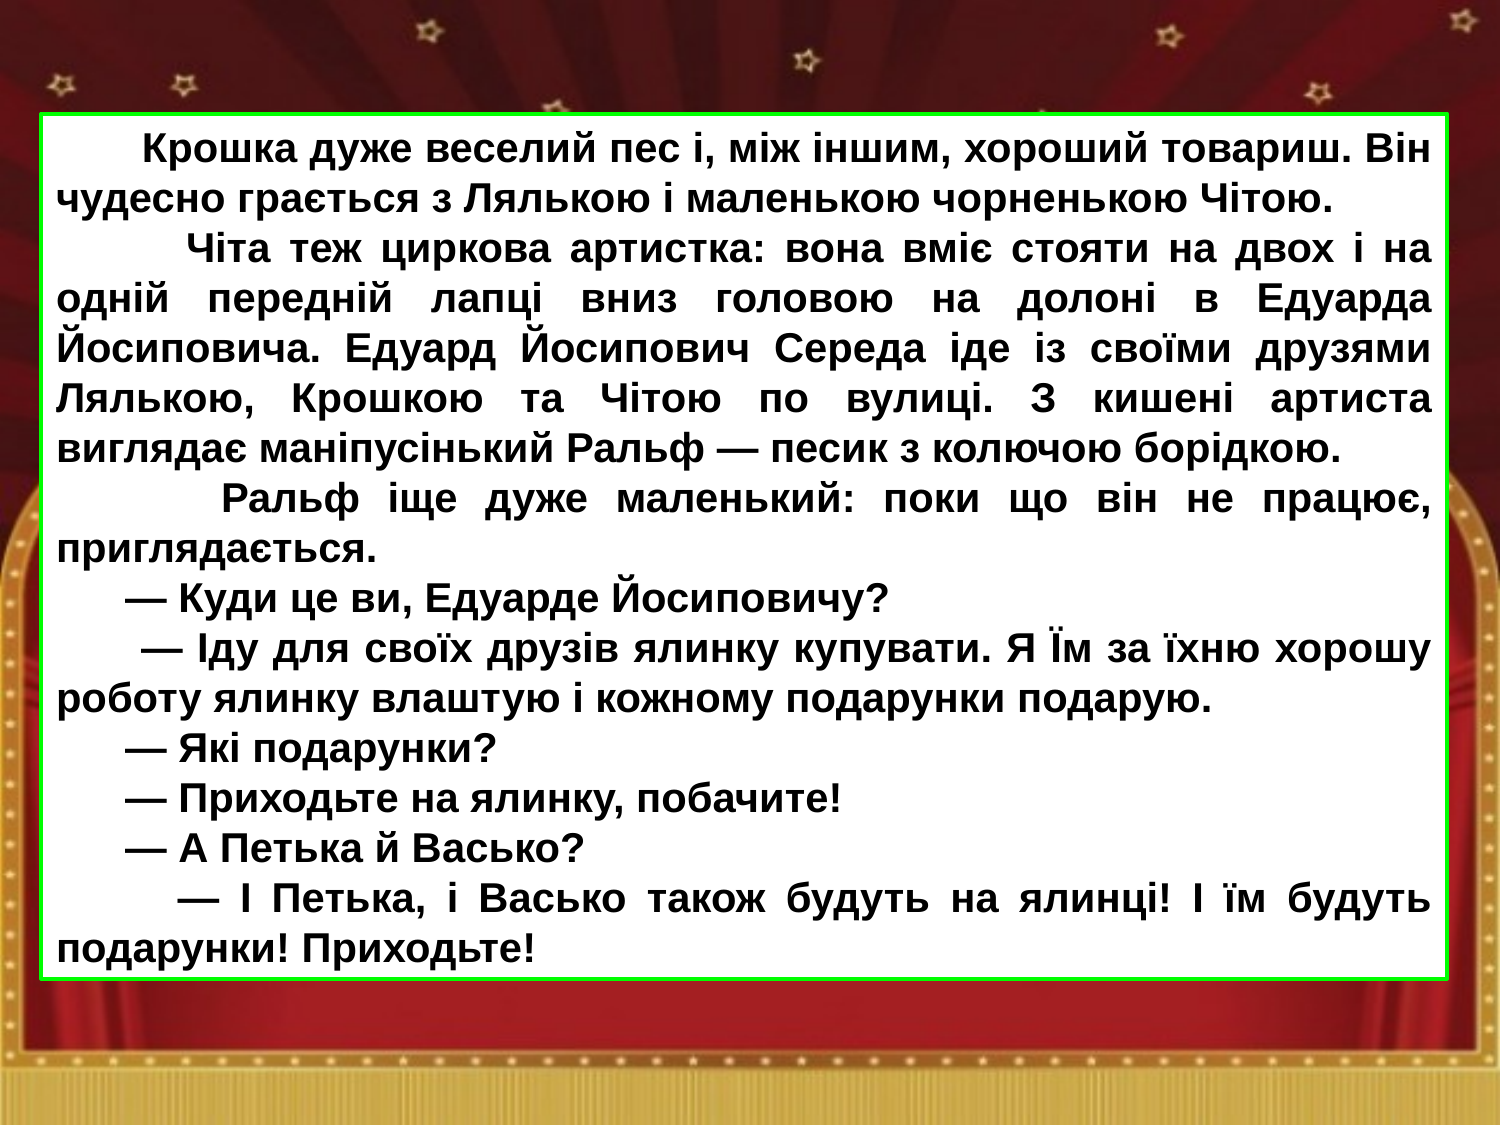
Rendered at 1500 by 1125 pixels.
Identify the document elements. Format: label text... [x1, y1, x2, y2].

picture [0, 0, 1500, 1125]
text_box Крошка дуже веселий пес і, між іншим, хороший товариш. Він чудесно грається з Лялькою і маленькою чорненькою Чітою. Чіта теж циркова артистка: вона вміє стояти на двох і на одній передній лапці вниз головою на долоні в Едуарда Йосиповича. Едуард Йосипович Середа іде із своїми друзями Лялькою, Крошкою та Чітою по вулиці. З кишені артиста виглядає маніпусінький Ральф — песик з колючою борідкою. Ральф іще дуже маленький: поки що він не працює, приглядається. — Куди це ви, Едуарде Йосиповичу? — Іду для своїх друзів ялинку купувати. Я Їм за їхню хорошу роботу ялинку влаштую і кожному подарунки подарую. — Які подарунки? — Приходьте на ялинку, побачите! — А Петька й Васько? — І Петька, і Васько також будуть на ялинці! І їм будуть подарунки! Приходьте! [39, 112, 1449, 981]
